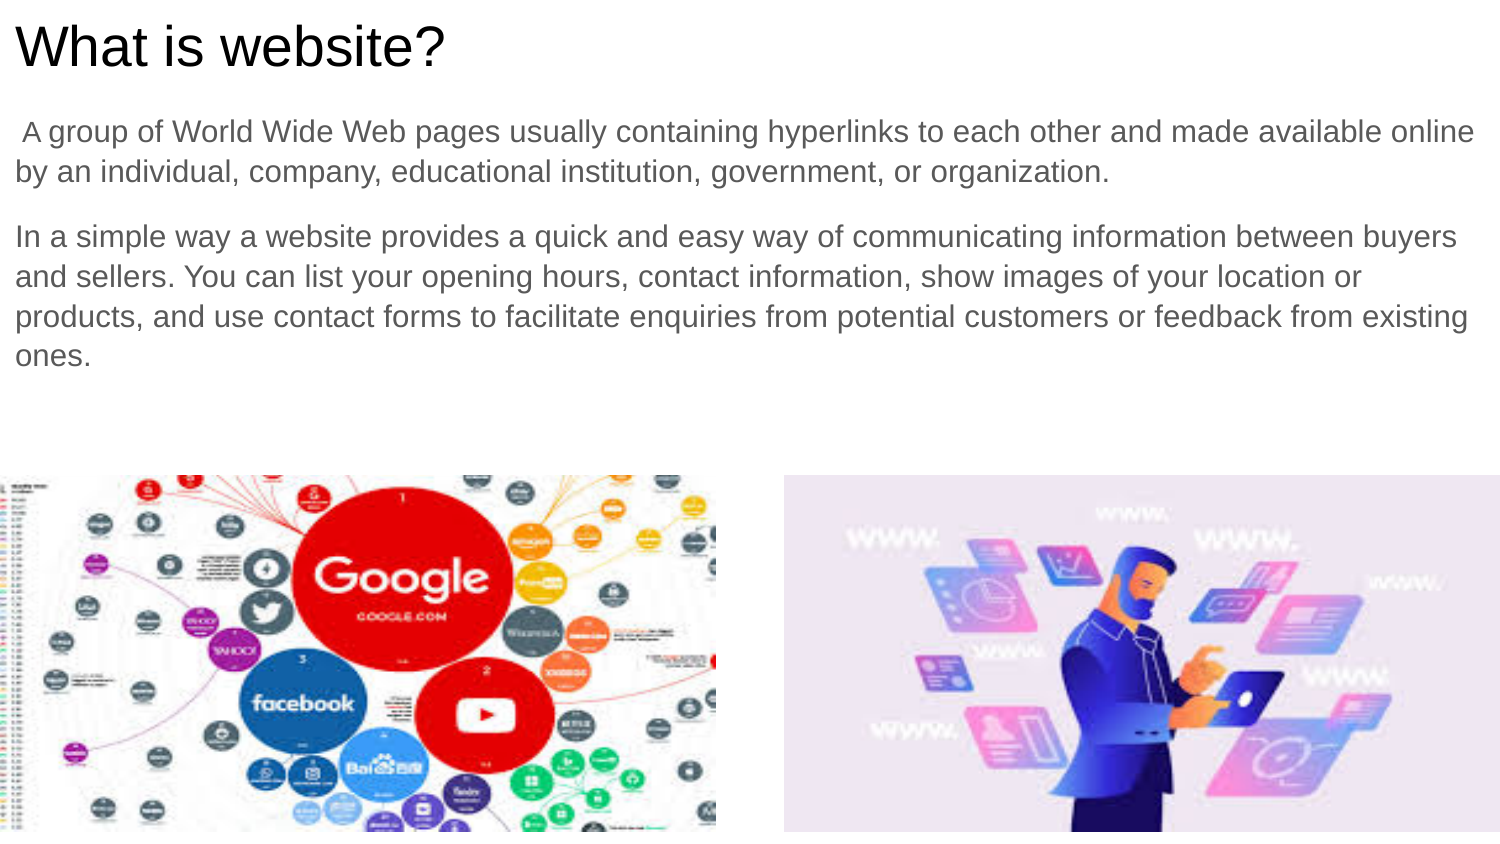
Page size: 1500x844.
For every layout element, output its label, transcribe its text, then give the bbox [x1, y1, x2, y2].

title What is website? [0, 0, 1500, 93]
picture [783, 474, 1500, 832]
picture [0, 474, 717, 832]
list A group of World Wide Web pages usually containing hyperlinks to each other and made available online by an individual, company, educational institution, government, or organization. In a simple way a website provides a quick and easy way of communicating information between buyers and sellers. You can list your opening hours, contact information, show images of your location or products, and use contact forms to facilitate enquiries from potential customers or feedback from existing ones. [0, 93, 1500, 603]
